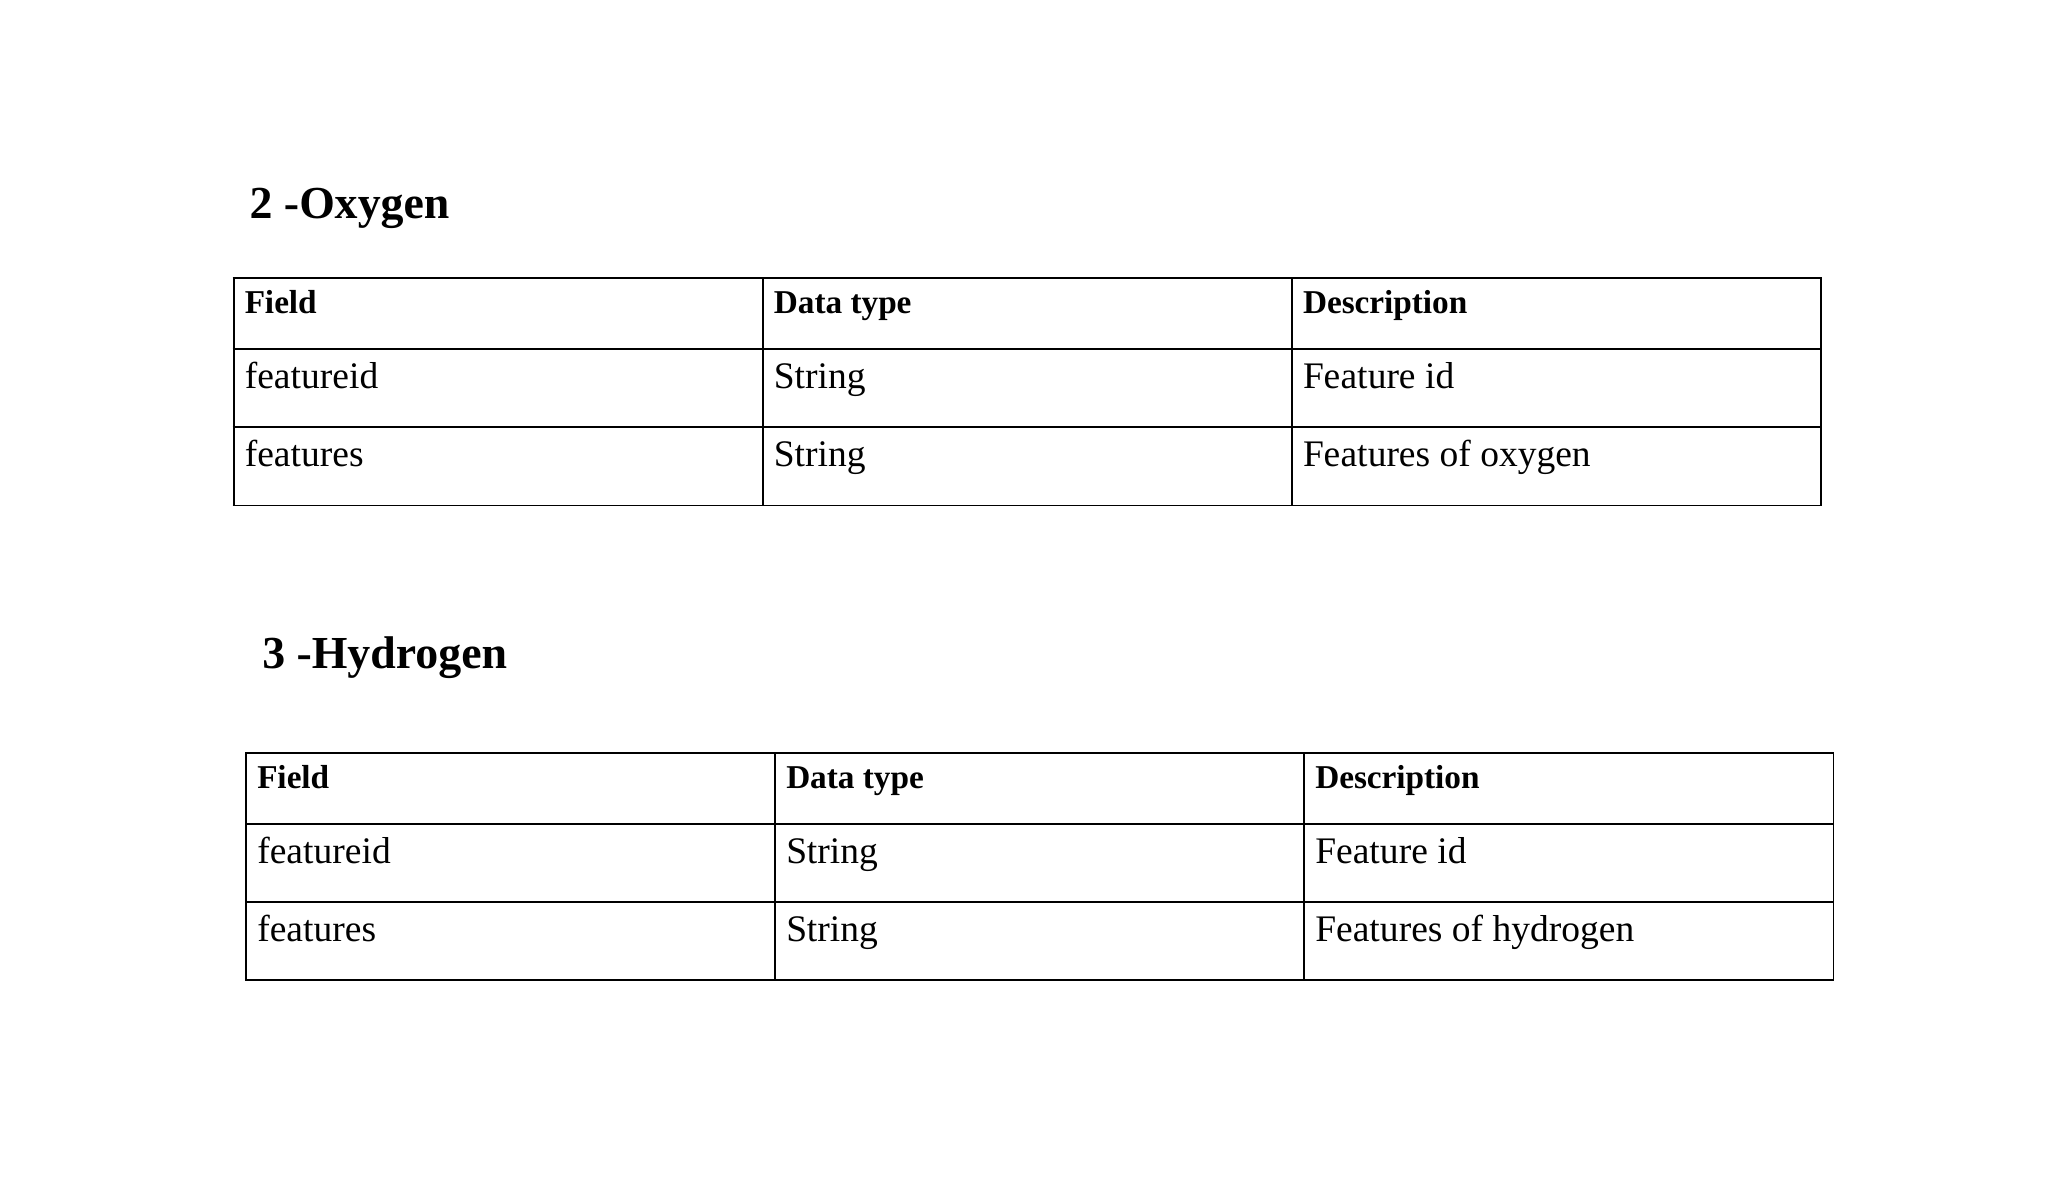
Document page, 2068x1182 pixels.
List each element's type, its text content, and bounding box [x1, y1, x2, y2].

table_header Description [1293, 279, 1820, 348]
table_cell featureid [247, 825, 774, 901]
table_cell Feature id [1305, 825, 1833, 901]
text_box 3 -Hydrogen [247, 615, 523, 686]
table_cell Features of hydrogen [1305, 903, 1833, 979]
table_cell String [764, 350, 1291, 426]
table_cell features [235, 428, 762, 505]
table_cell featureid [235, 350, 762, 426]
table_cell features [247, 903, 774, 979]
table_header Description [1305, 754, 1833, 823]
table_cell Feature id [1293, 350, 1820, 426]
table_header Field [235, 279, 762, 348]
text_box 2 -Oxygen [234, 165, 465, 236]
table_cell Features of oxygen [1293, 428, 1820, 505]
table_cell String [776, 903, 1303, 979]
table_cell String [764, 428, 1291, 505]
table_header Data type [764, 279, 1291, 348]
table_header Field [247, 754, 774, 823]
table_cell String [776, 825, 1303, 901]
table_header Data type [776, 754, 1303, 823]
